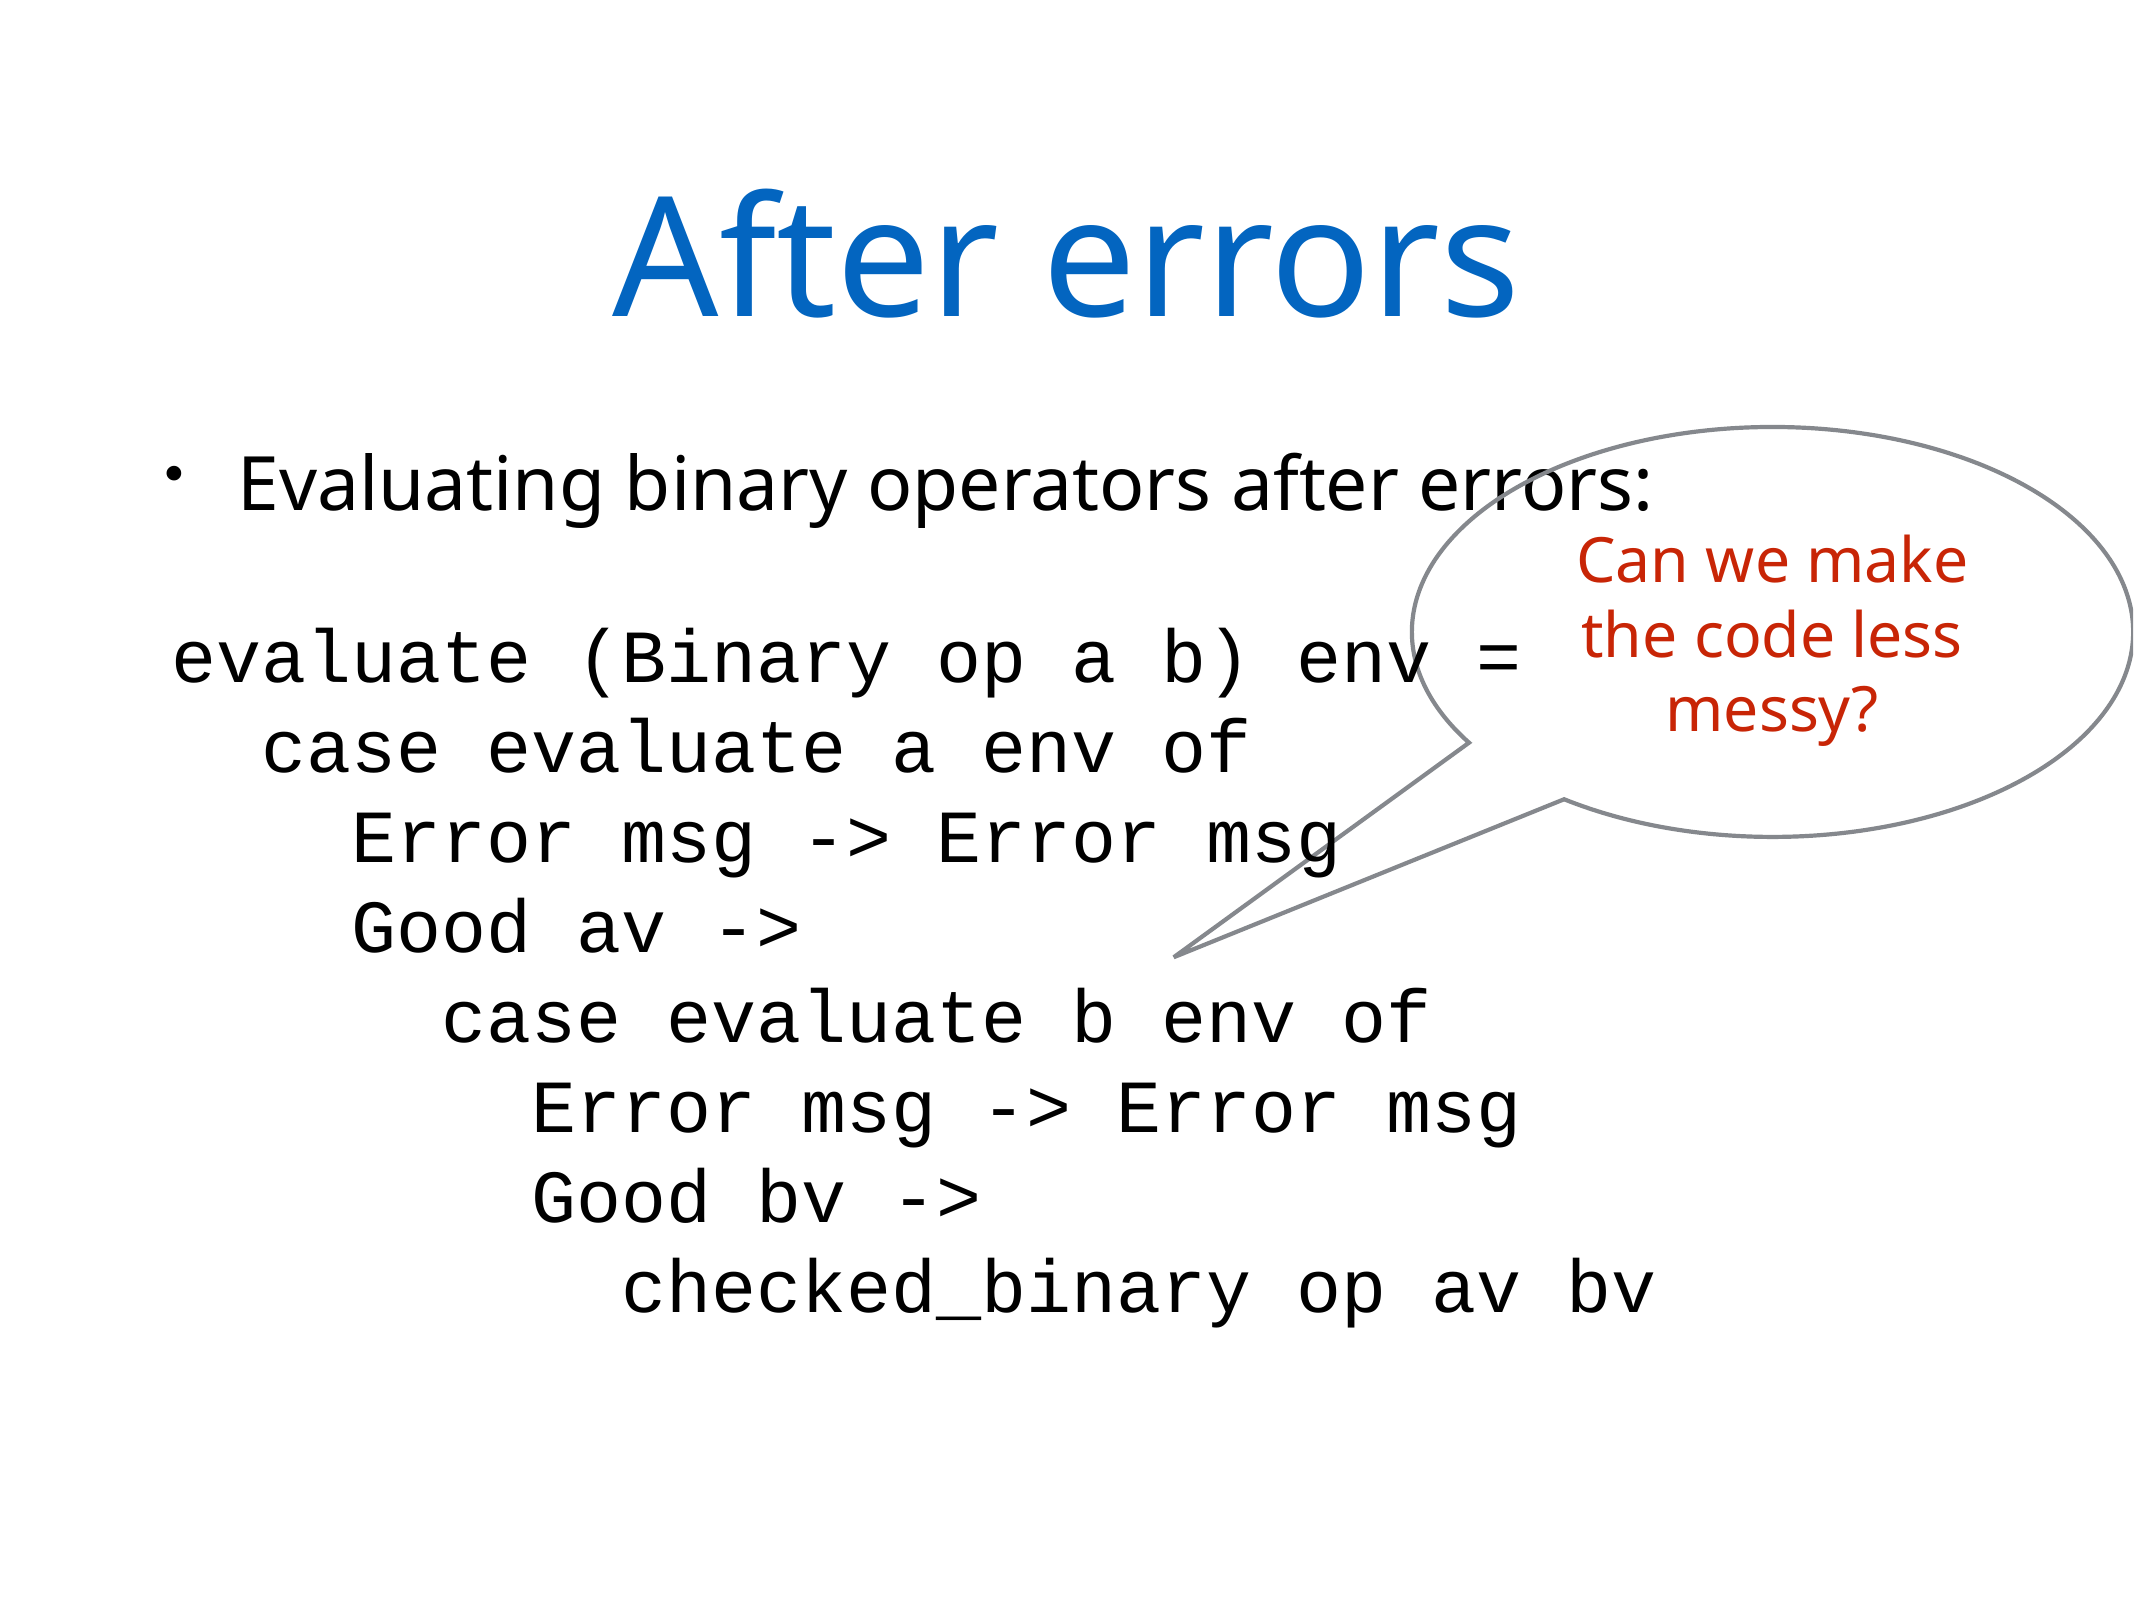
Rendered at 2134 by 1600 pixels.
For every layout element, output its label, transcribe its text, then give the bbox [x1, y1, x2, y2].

list Evaluating binary operators after errors: [155, 426, 1766, 561]
text_box Can we make the code less messy? [1416, 426, 2134, 837]
title After errors [155, 72, 1978, 426]
list Evaluating binary operators after errors: [1779, 426, 1978, 463]
text_box evaluate (Binary op a b) env = case evaluate a env of Error msg -> Error msg Good av -> case evaluate b env of Error msg -> Error msg Good bv -> checked_binary op av bv [163, 599, 1666, 1426]
